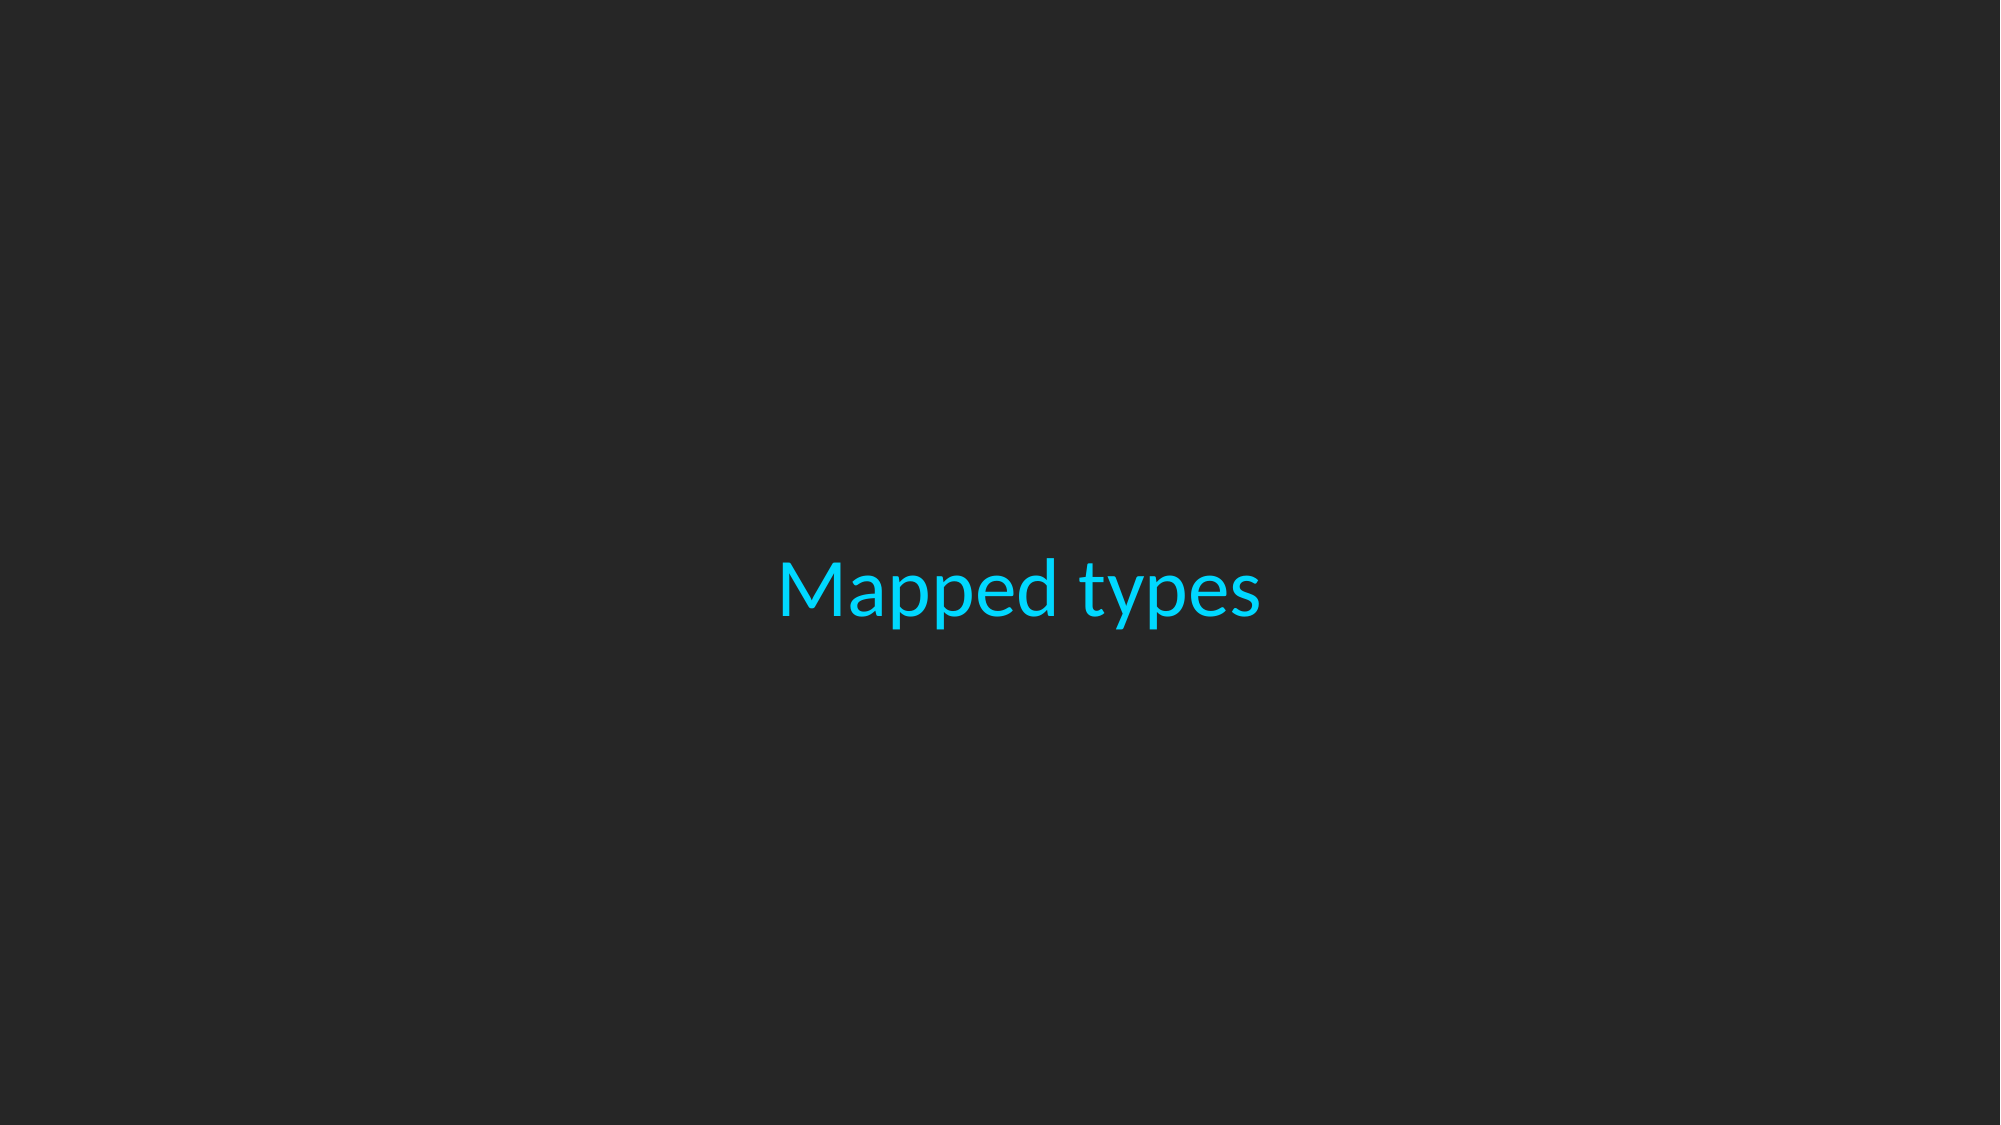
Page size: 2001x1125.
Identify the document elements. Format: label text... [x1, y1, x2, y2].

text_box Mapped types [761, 526, 1278, 641]
